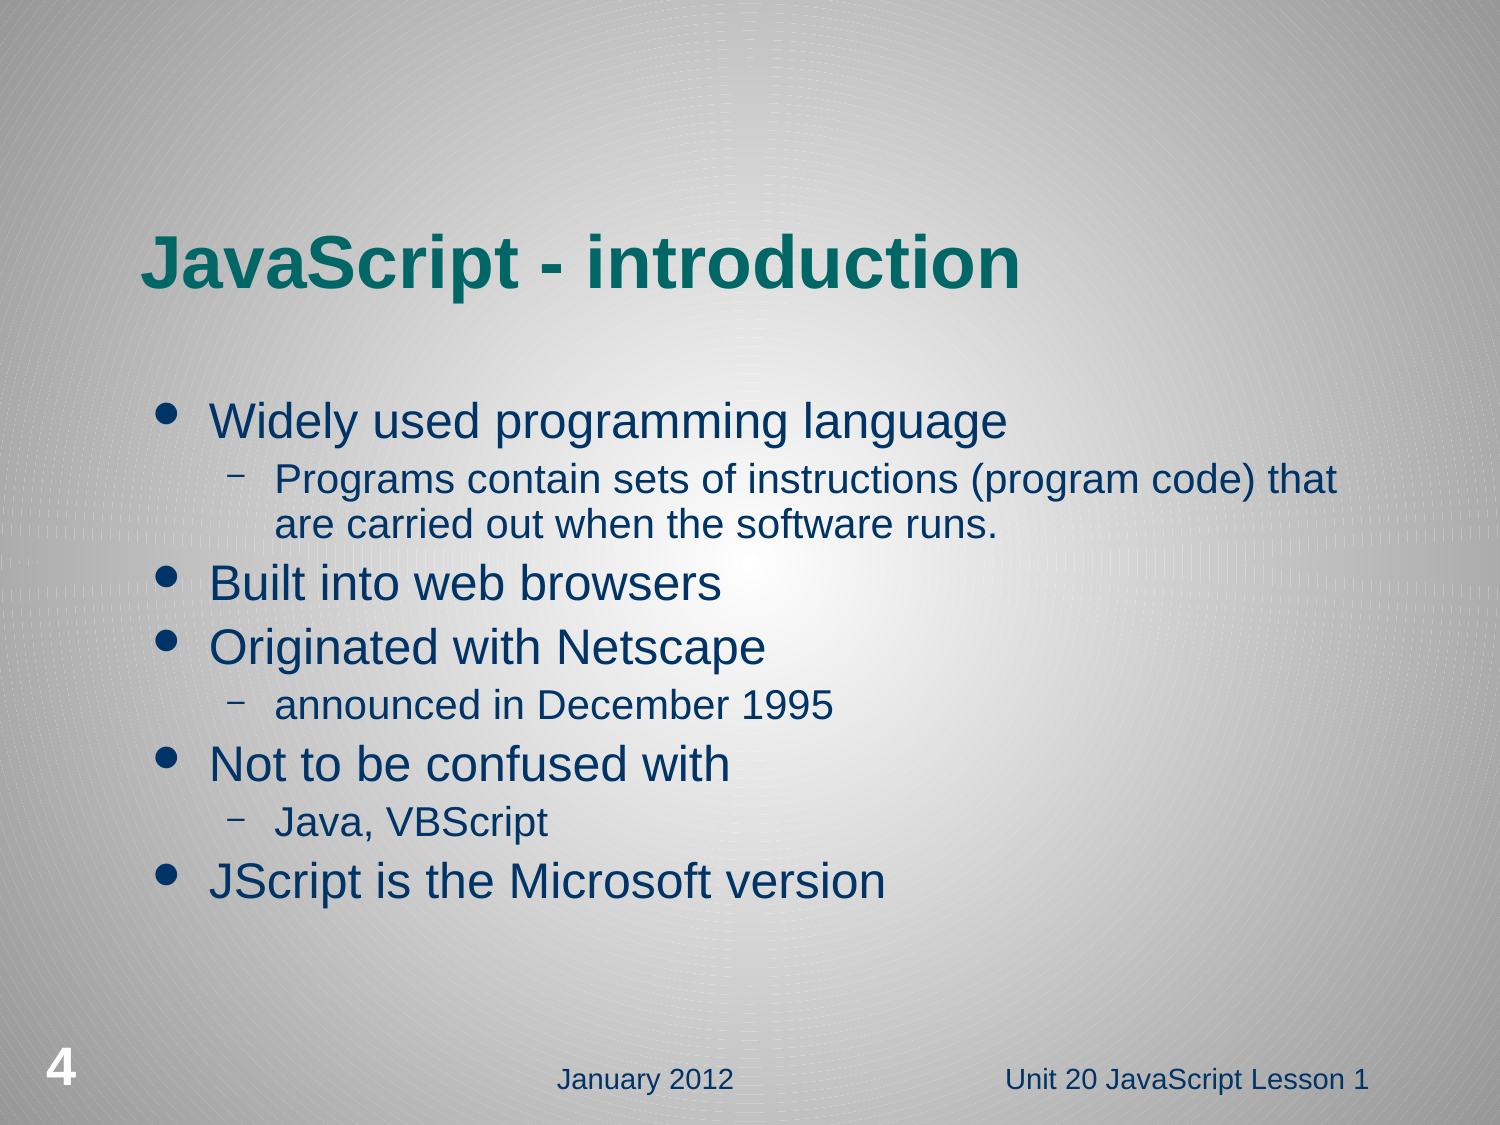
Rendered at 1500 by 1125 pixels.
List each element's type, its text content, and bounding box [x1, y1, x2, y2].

list Widely used programming language Programs contain sets of instructions (program code) that are carried out when the software runs. Built into web browsers Originated with Netscape announced in December 1995 Not to be confused with Java, VBScript JScript is the Microsoft version [137, 387, 1400, 999]
title JavaScript - introduction [125, 125, 1425, 313]
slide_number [399, 1025, 750, 1103]
footer Unit 20 JavaScript Lesson 1 [950, 1025, 1426, 1103]
slide_number 4 [13, 1023, 111, 1105]
